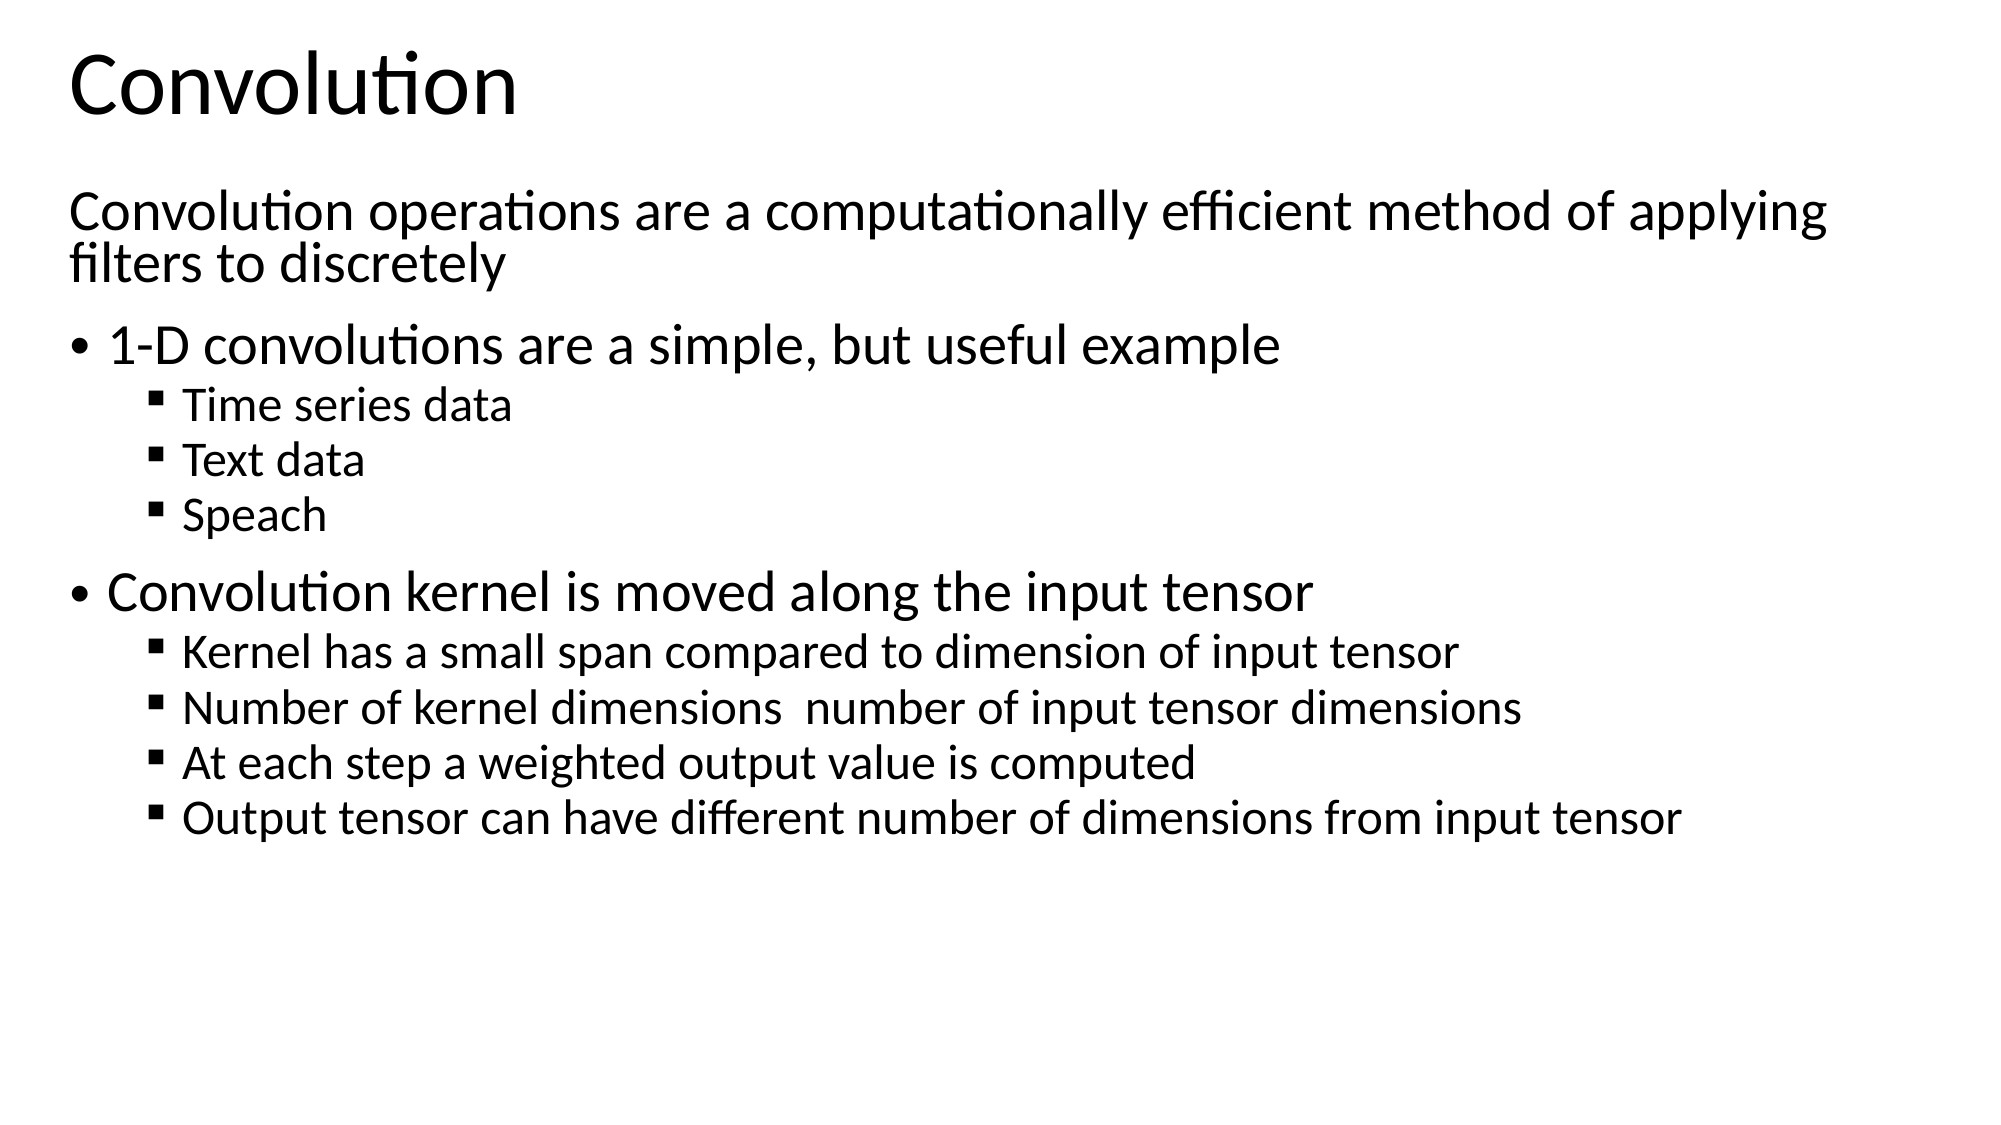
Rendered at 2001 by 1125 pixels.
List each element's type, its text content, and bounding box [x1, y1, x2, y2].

title Convolution [54, 34, 1966, 146]
